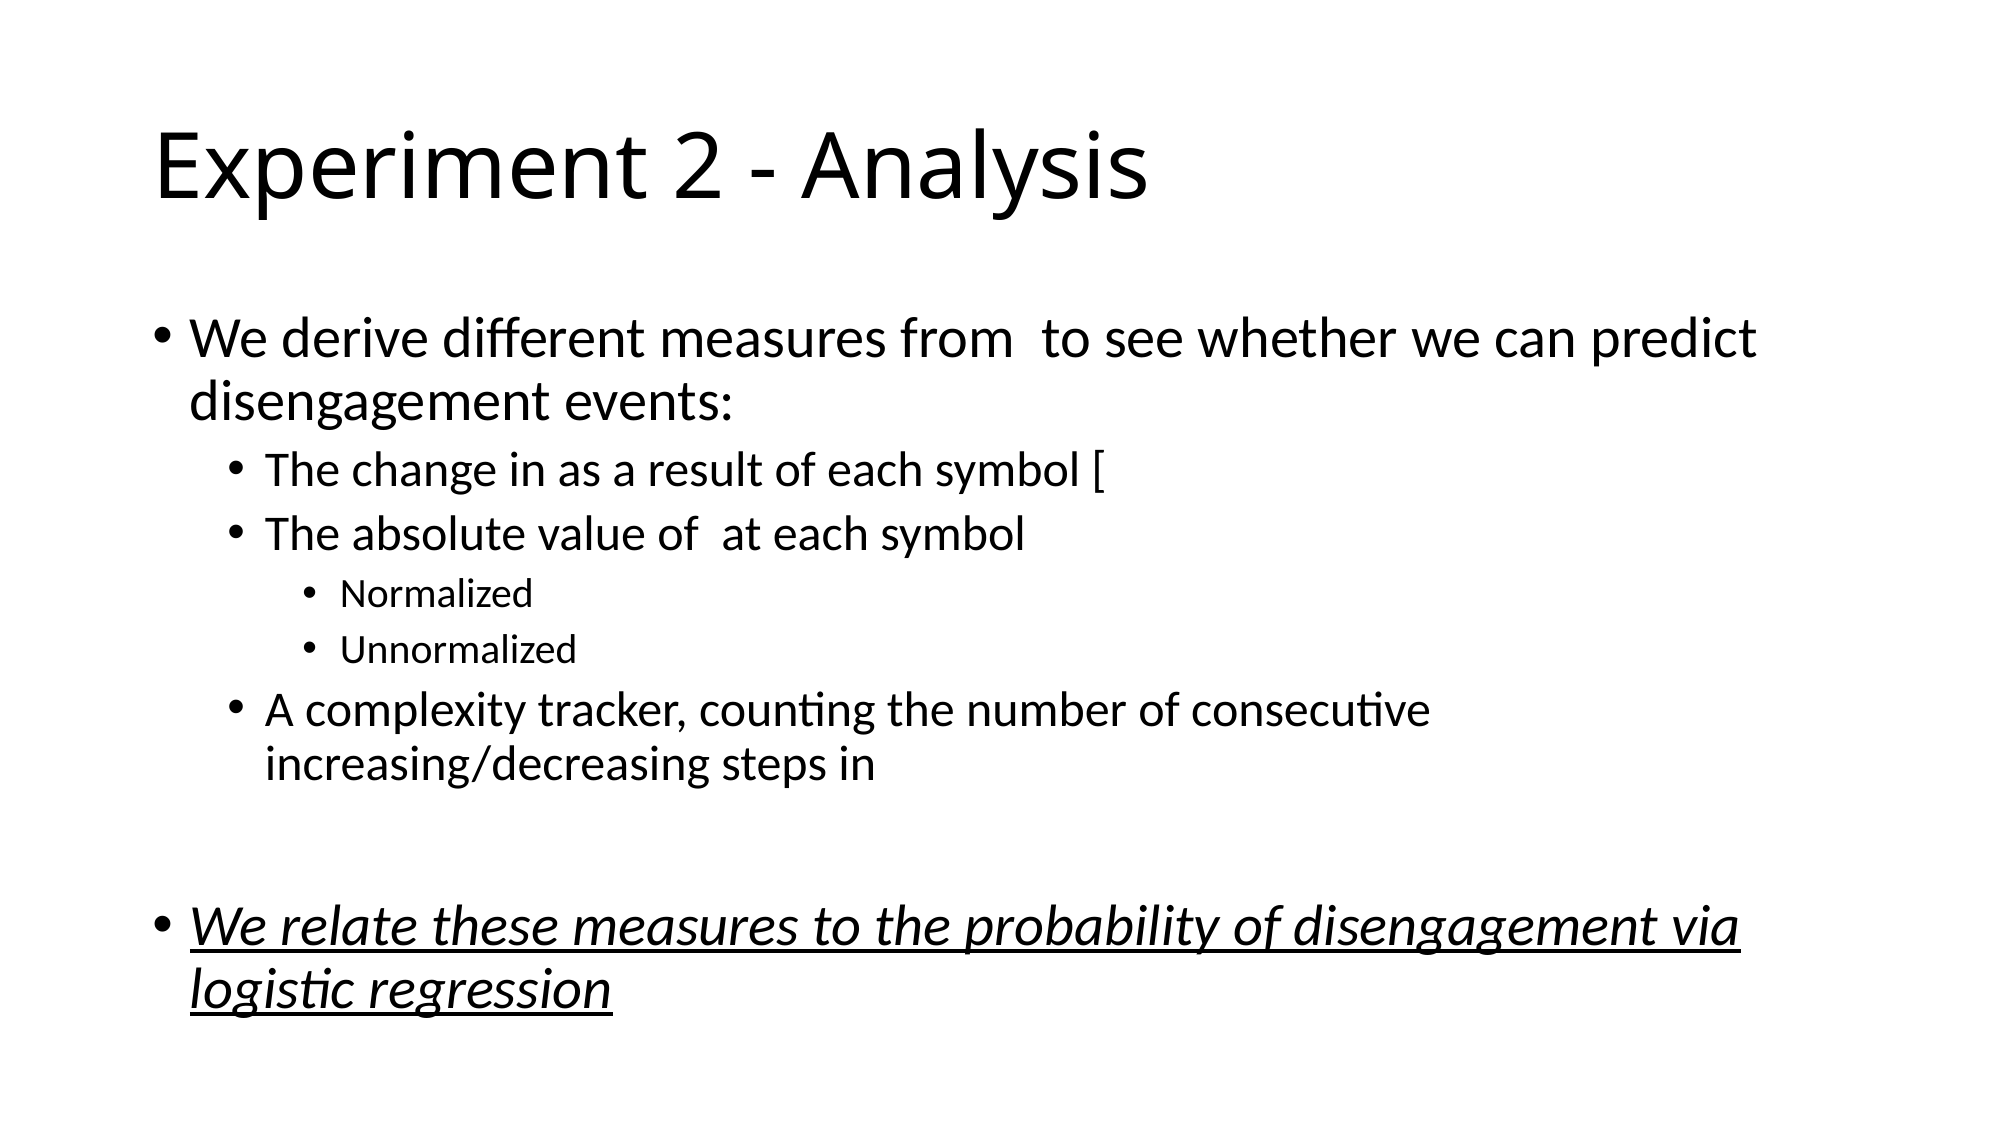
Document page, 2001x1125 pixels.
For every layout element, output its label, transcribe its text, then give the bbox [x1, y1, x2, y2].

title Experiment 2 - Analysis [137, 59, 1863, 278]
